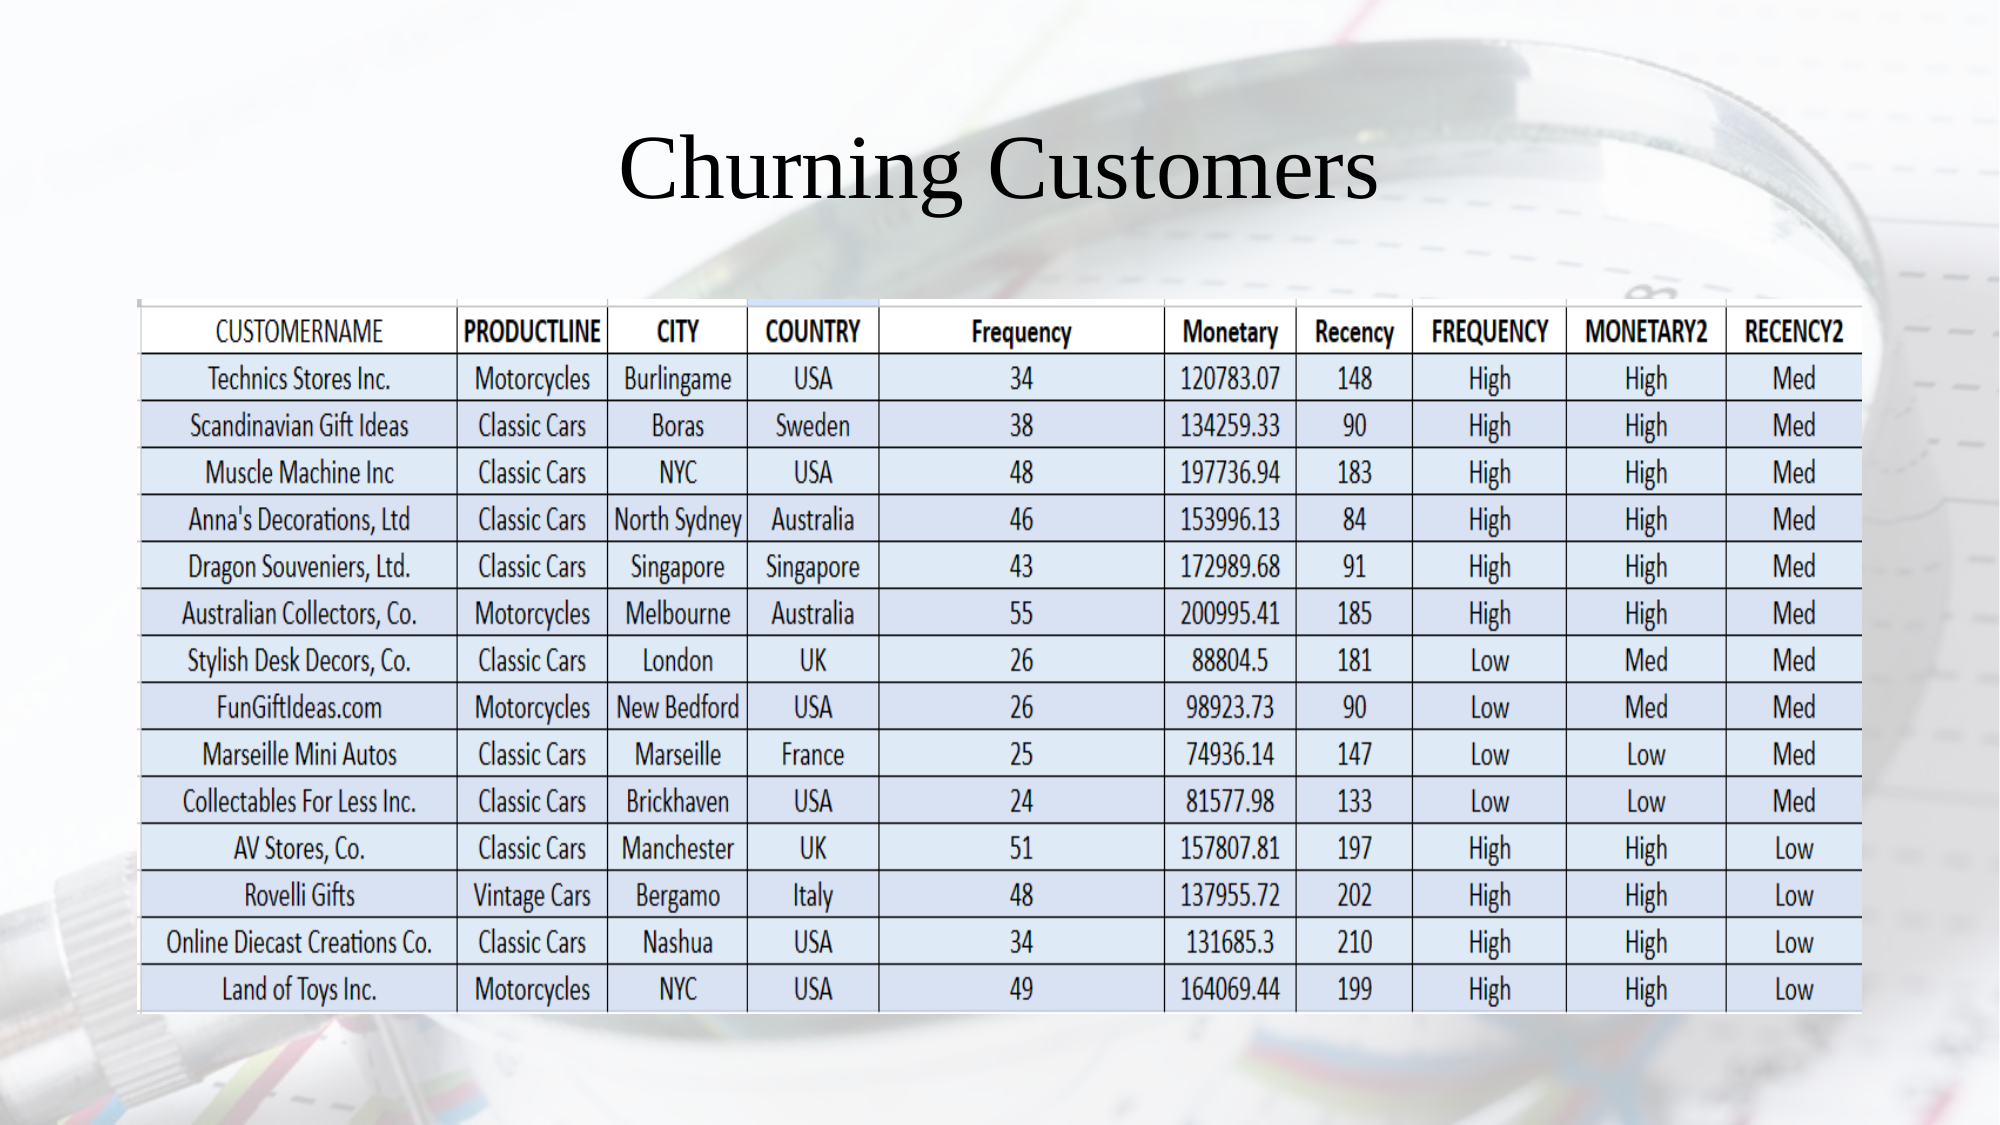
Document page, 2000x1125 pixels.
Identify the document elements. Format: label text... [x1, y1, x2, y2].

picture [137, 299, 1862, 1014]
title Churning Customers [137, 59, 1862, 278]
